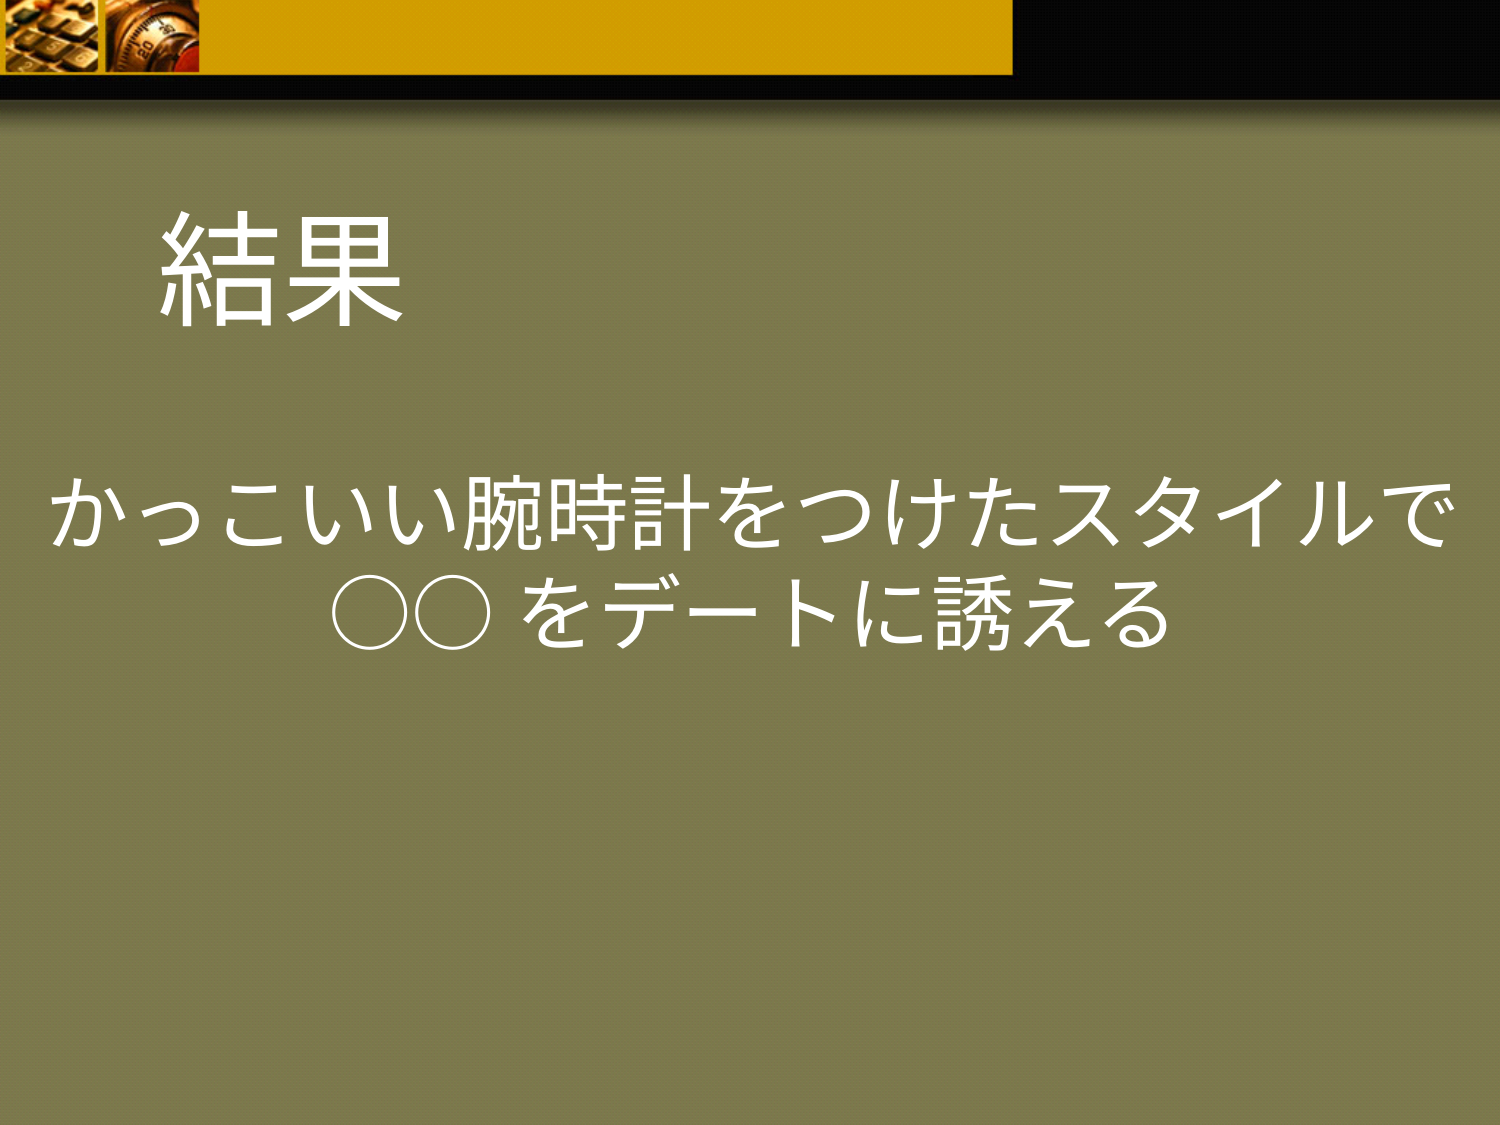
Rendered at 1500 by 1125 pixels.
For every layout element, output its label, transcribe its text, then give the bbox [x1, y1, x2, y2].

picture [0, 0, 1500, 1125]
text_box 結果 [22, 183, 542, 349]
text_box かっこいい腕時計をつけたスタイルで ○○をデートに誘える [26, 453, 1481, 669]
